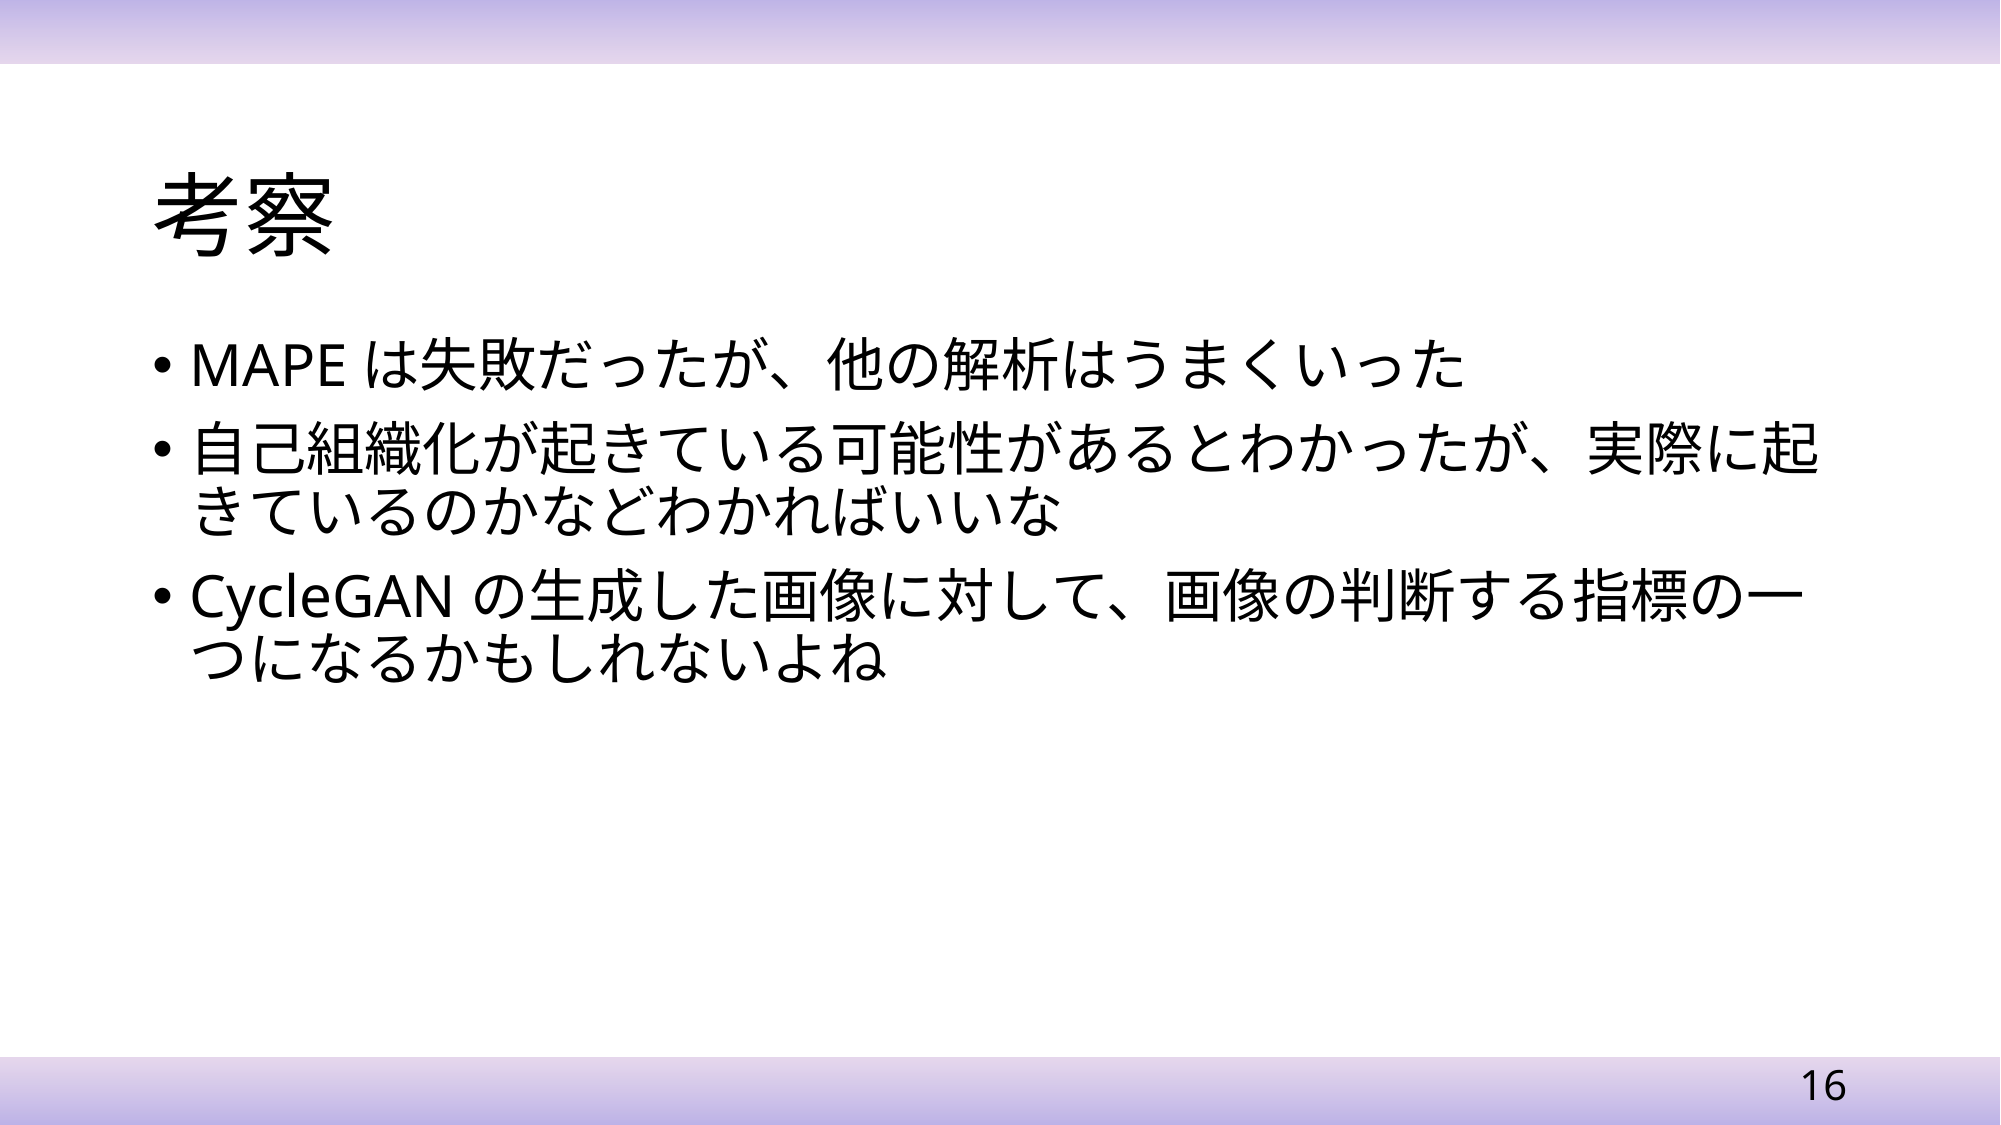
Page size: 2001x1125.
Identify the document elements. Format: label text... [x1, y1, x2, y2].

title 考察 [137, 111, 1863, 328]
list MAPEは失敗だったが、他の解析はうまくいった 自己組織化が起きている可能性があるとわかったが、実際に起きているのかなどわかればいいな CycleGANの生成した画像に対して、画像の判断する指標の一つになるかもしれないよね [137, 328, 1863, 1043]
slide_number 16 [1412, 1057, 1863, 1118]
